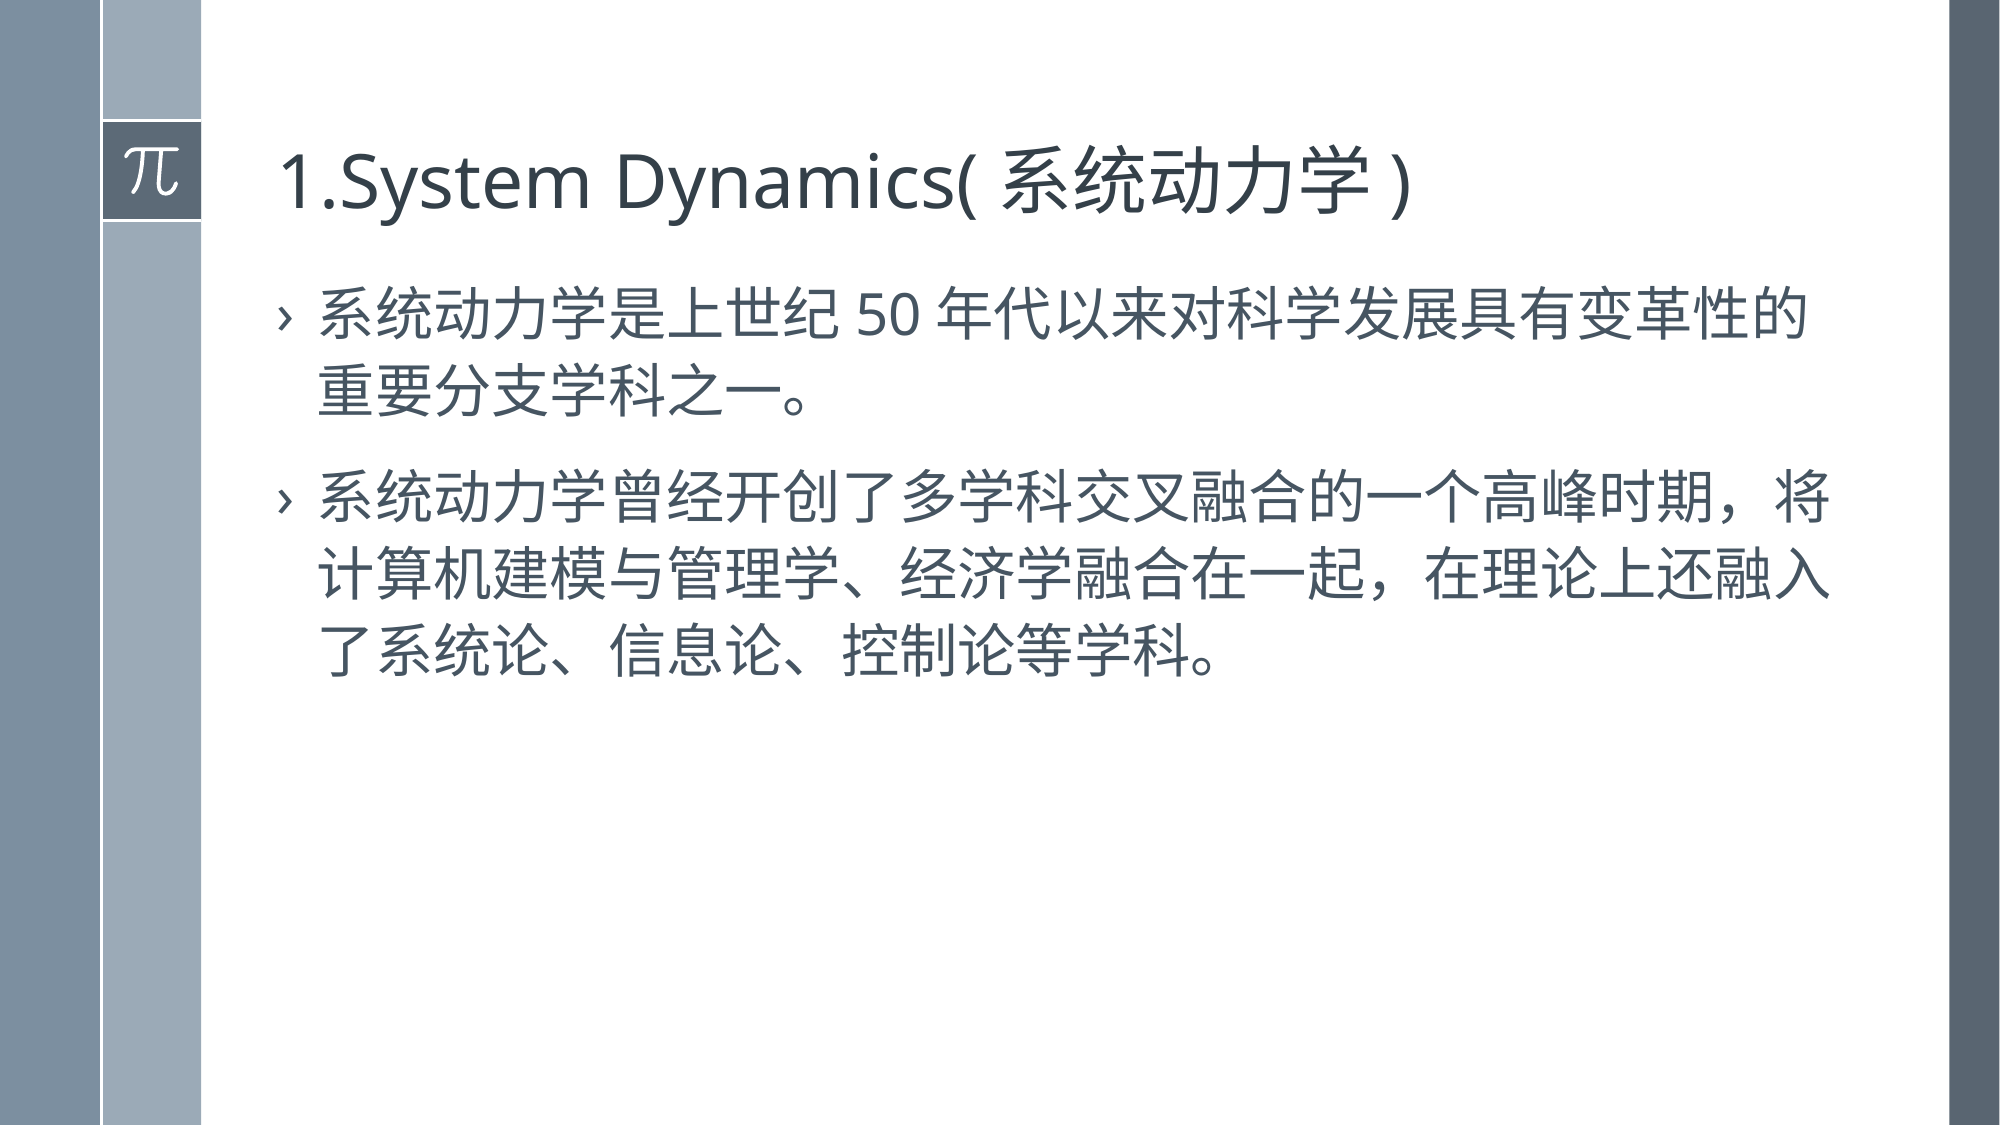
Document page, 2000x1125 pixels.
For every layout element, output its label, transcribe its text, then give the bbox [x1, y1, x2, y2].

list 系统动力学是上世纪50年代以来对科学发展具有变革性的重要分支学科之一。 系统动力学曾经开创了多学科交叉融合的一个高峰时期，将计算机建模与管理学、经济学融合在一起，在理论上还融入了系统论、信息论、控制论等学科。 [261, 262, 1867, 1013]
title 1.System Dynamics(系统动力学) [261, 29, 1867, 233]
